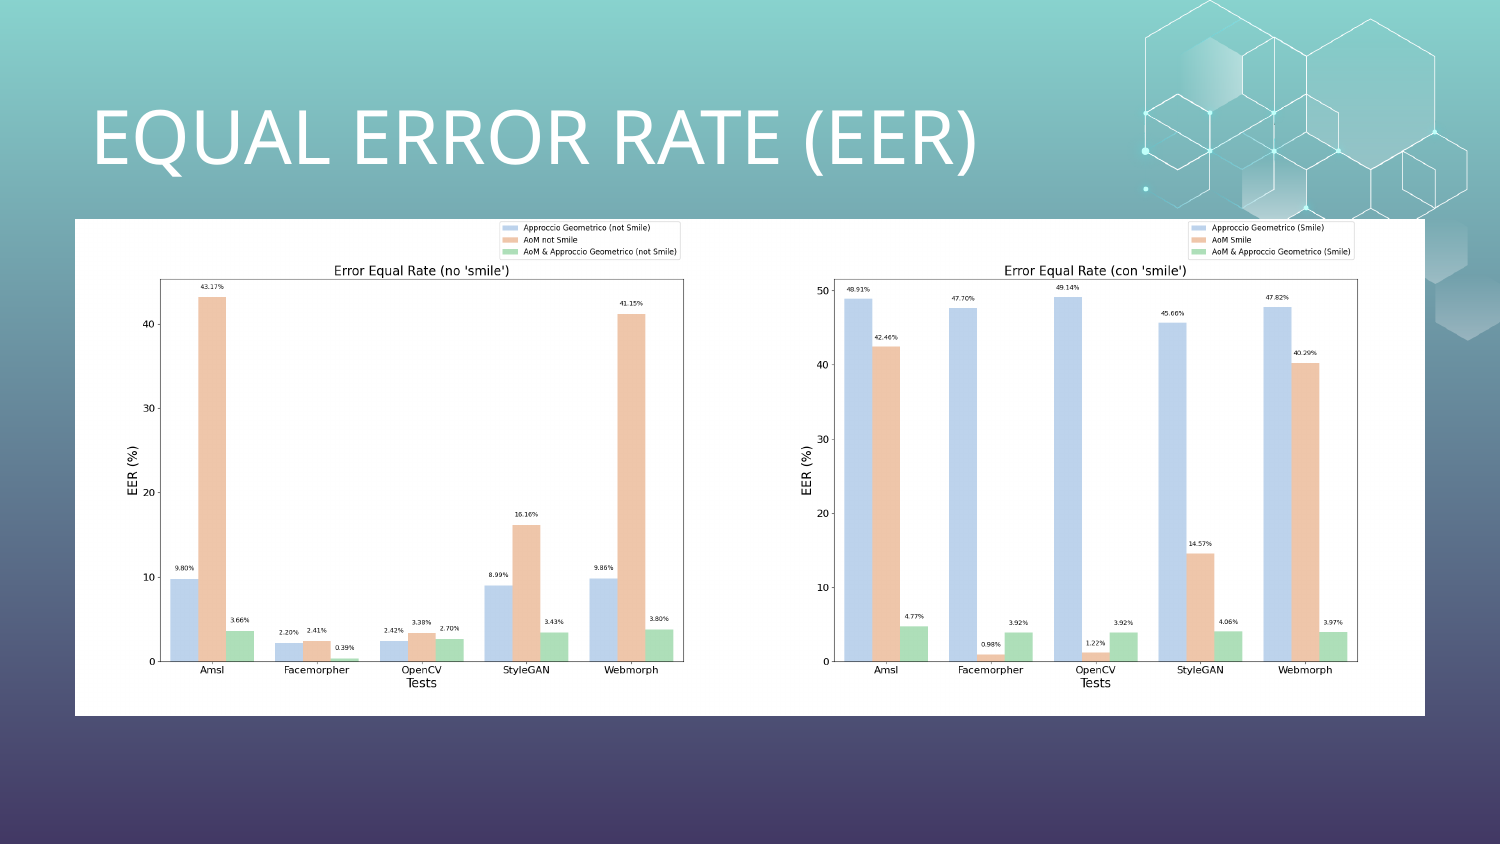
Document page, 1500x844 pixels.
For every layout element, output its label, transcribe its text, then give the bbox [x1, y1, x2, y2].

title EQUAL ERROR RATE (EER) [75, 74, 1425, 169]
picture [74, 0, 1500, 716]
